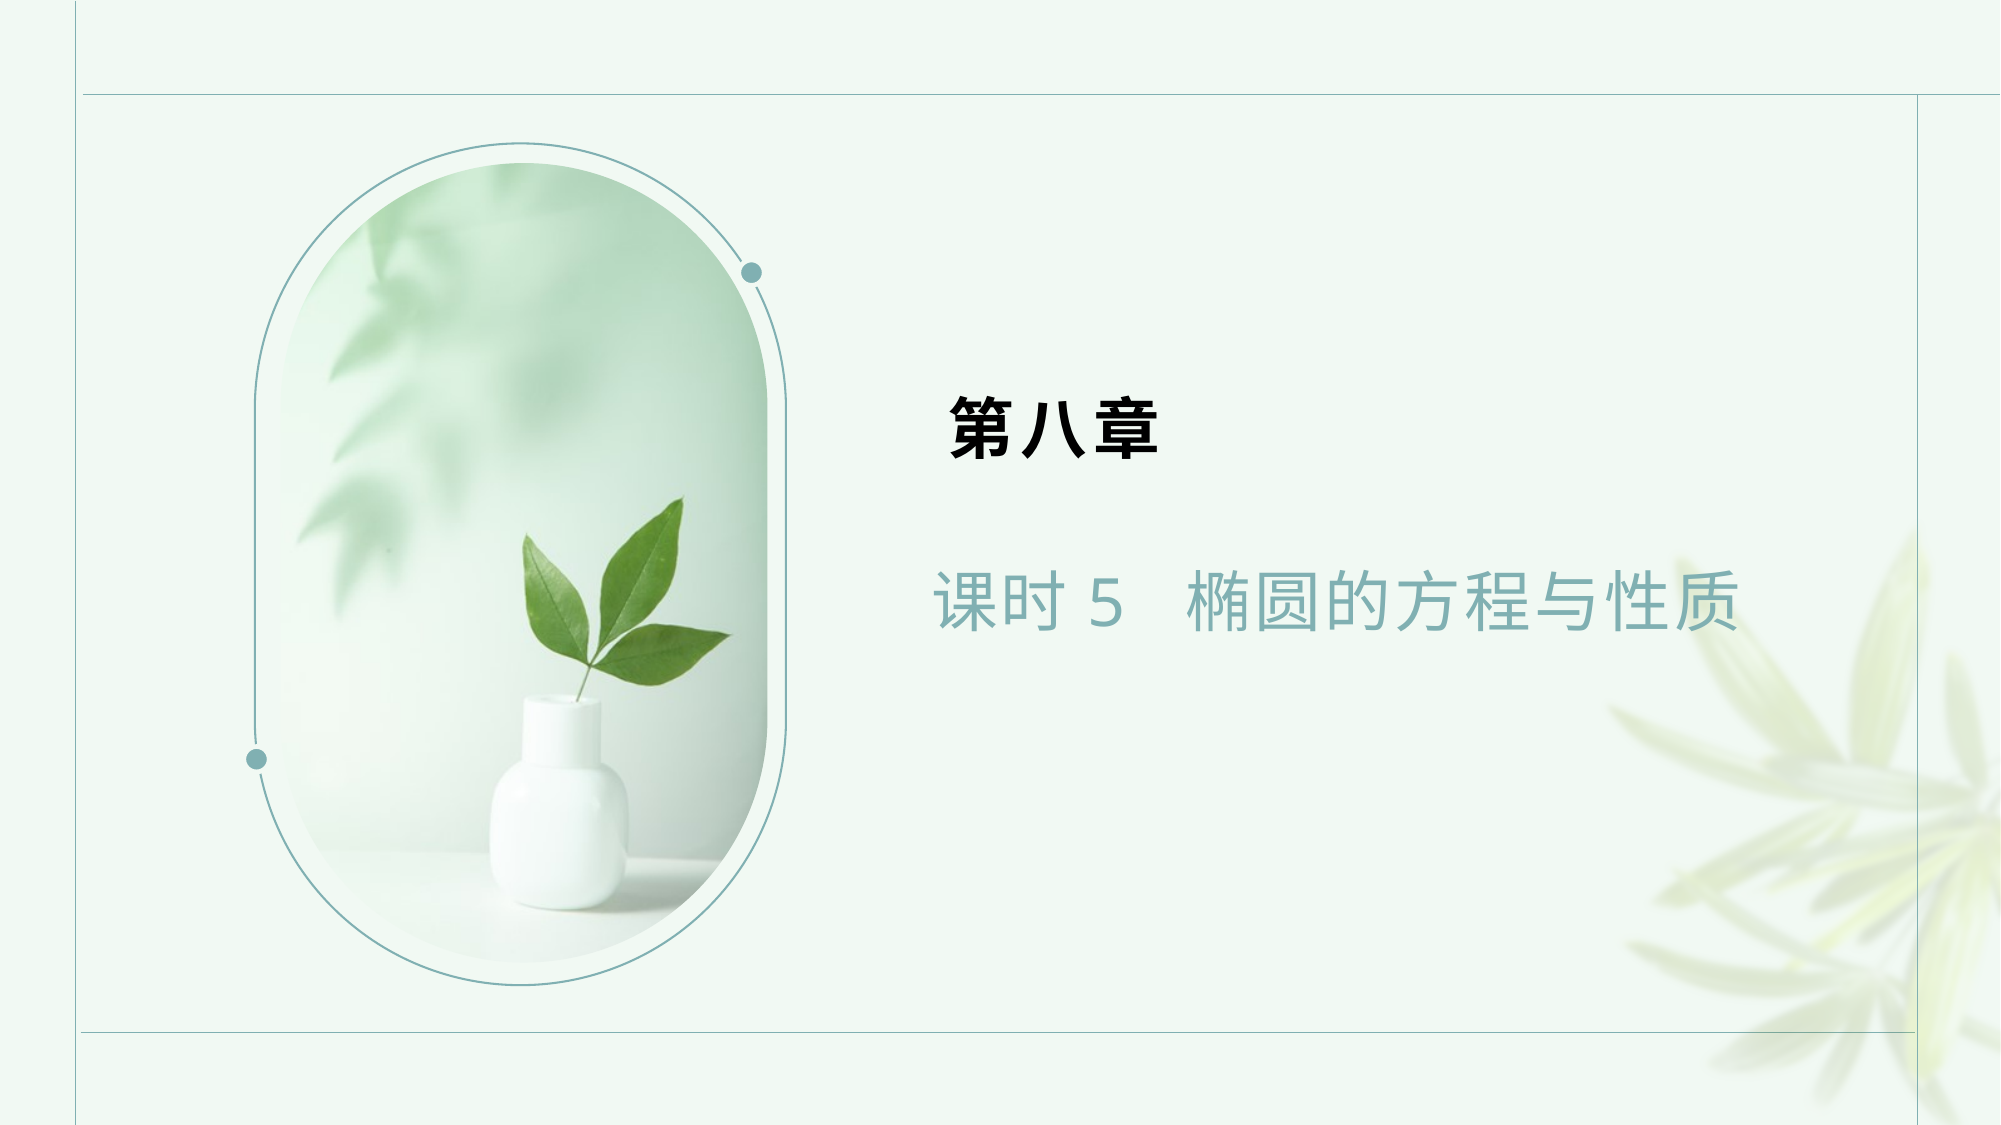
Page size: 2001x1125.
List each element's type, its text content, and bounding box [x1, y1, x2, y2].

list 课时5 椭圆的方程与性质 [879, 519, 1864, 730]
picture [280, 163, 768, 963]
list 第八章 [947, 382, 1854, 472]
